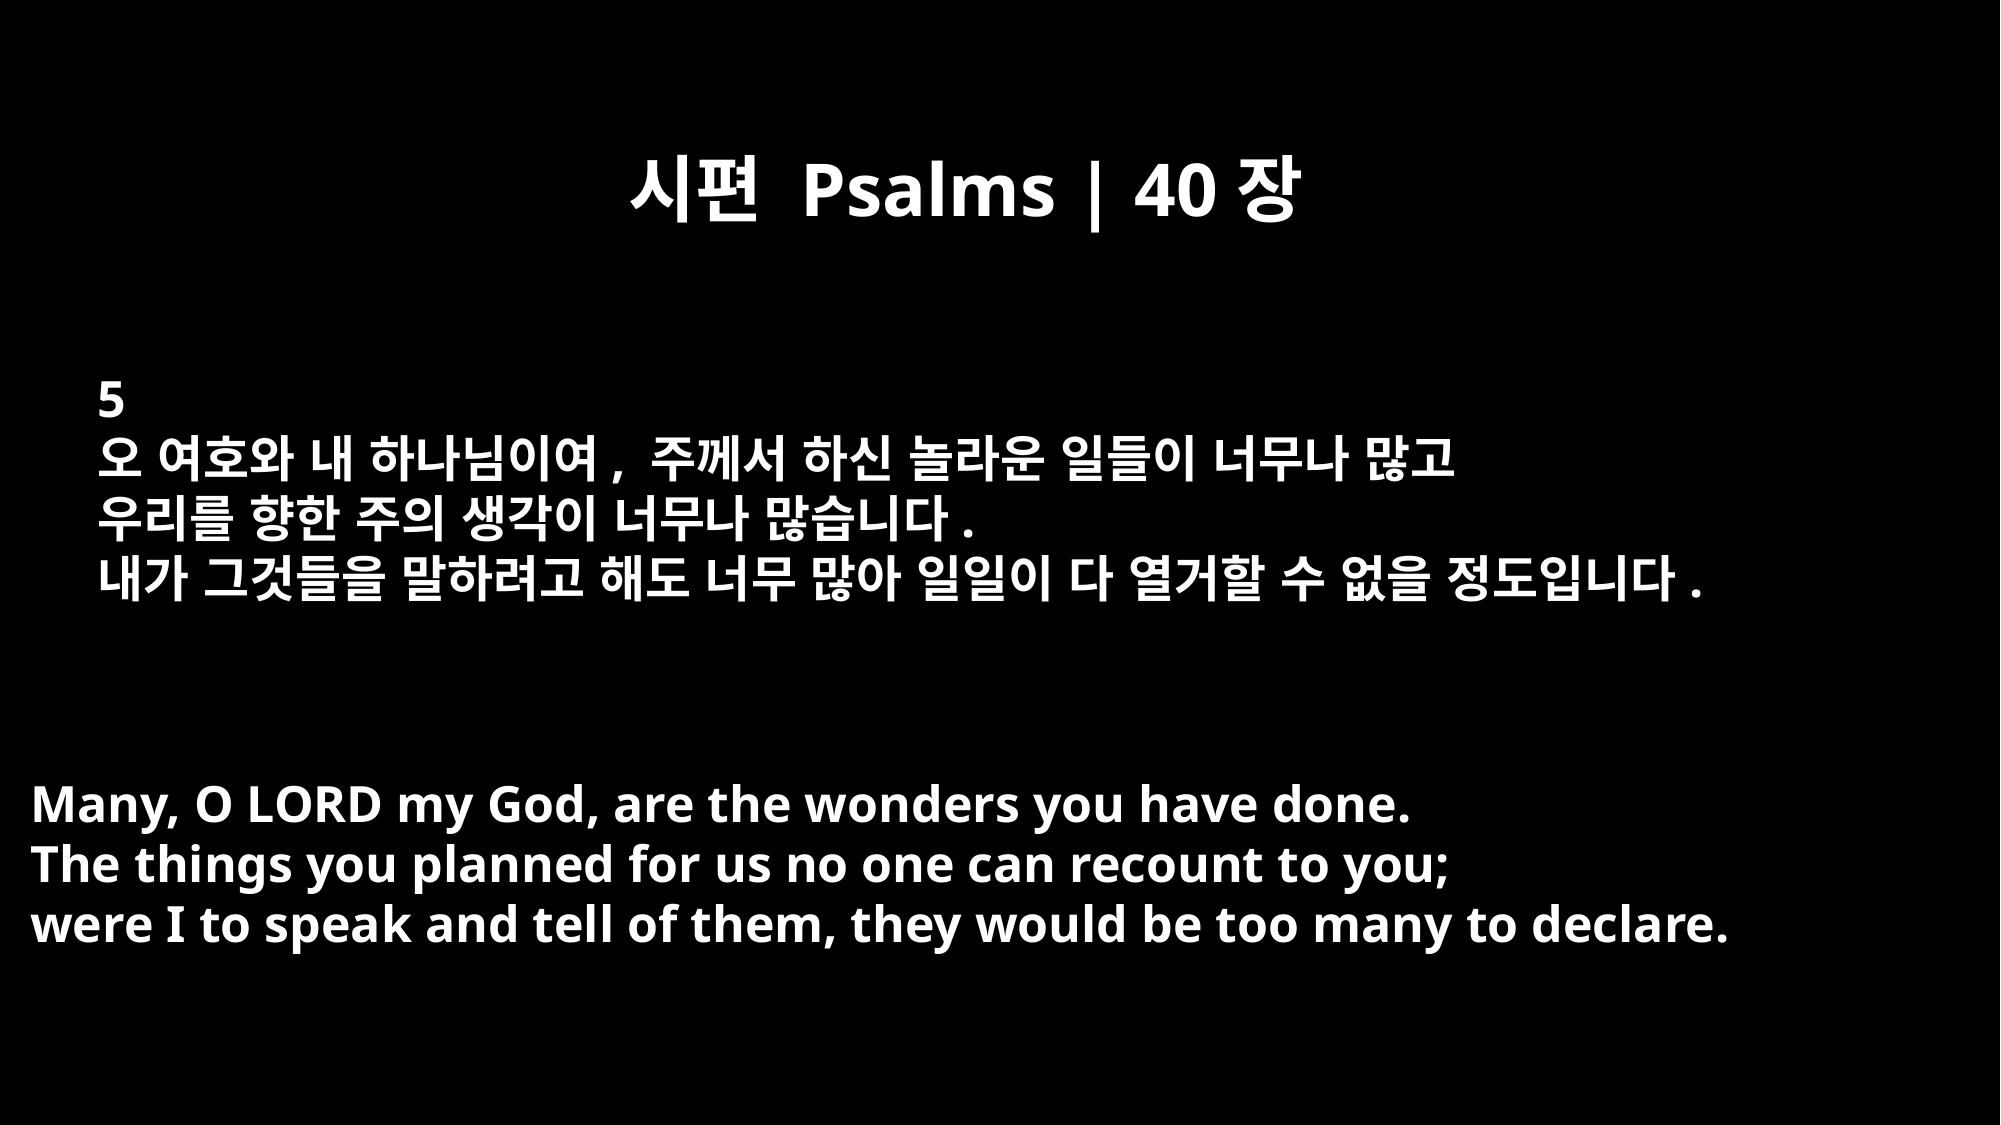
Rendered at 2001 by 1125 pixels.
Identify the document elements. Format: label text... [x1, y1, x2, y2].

text_box 시편 Psalms | 40장 [613, 136, 1319, 239]
text_box Many, O LORD my God, are the wonders you have done. The things you planned for us no one can recount to you; were I to speak and tell of them, they would be too many to declare. [15, 764, 1746, 960]
text_box 5 오 여호와 내 하나님이여, 주께서 하신 놀라운 일들이 너무나 많고 우리를 향한 주의 생각이 너무나 많습니다. 내가 그것들을 말하려고 해도 너무 많아 일일이 다 열거할 수 없을 정도입니다. [82, 359, 1719, 615]
